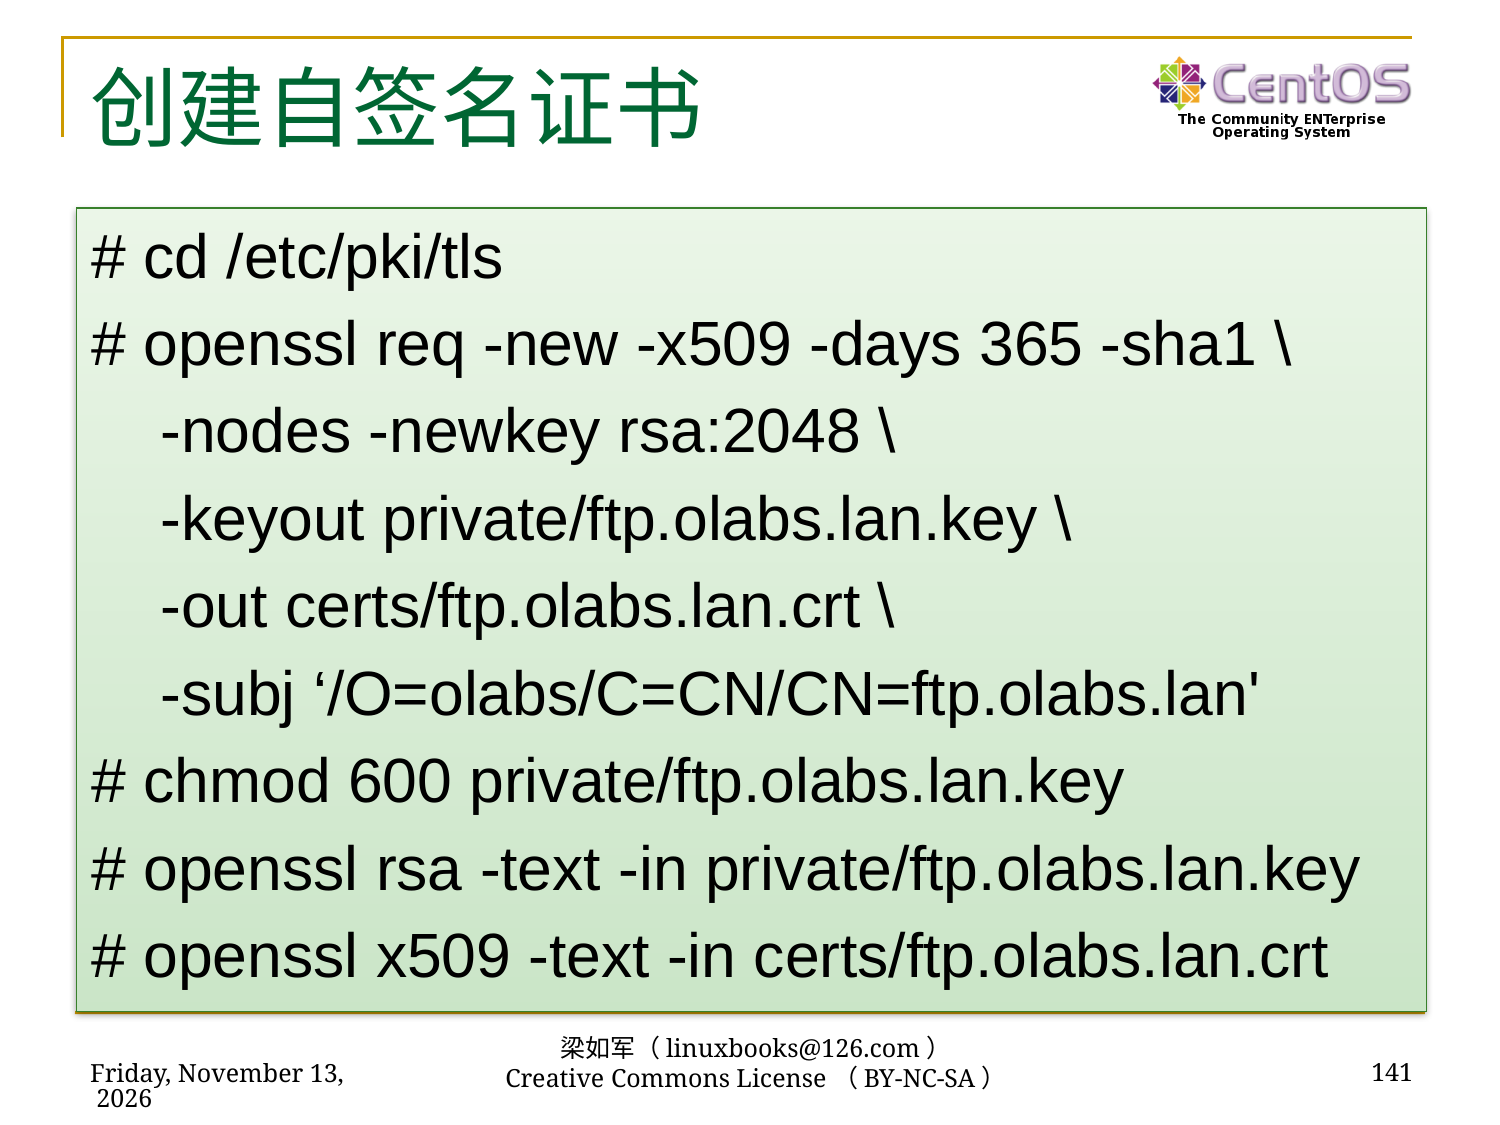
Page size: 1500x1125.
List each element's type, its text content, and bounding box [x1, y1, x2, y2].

list # cd /etc/pki/tls # openssl req -new -x509 -days 365 -sha1 \ -nodes -newkey rsa:2048 \ -keyout private/ftp.olabs.lan.key \ -out certs/ftp.olabs.lan.crt \ -subj ‘/O=olabs/C=CN/CN=ftp.olabs.lan' # chmod 600 private/ftp.olabs.lan.key # openssl rsa -text -in private/ftp.olabs.lan.key # openssl x509 -text -in certs/ftp.olabs.lan.crt [76, 207, 1427, 1012]
title 创建自签名证书 [74, 45, 1426, 233]
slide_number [74, 1023, 364, 1100]
text_box 梁如军（linuxbooks@126.com） Creative Commons License（BY-NC-SA） [395, 1024, 1117, 1100]
slide_number 141 [1139, 1022, 1429, 1099]
